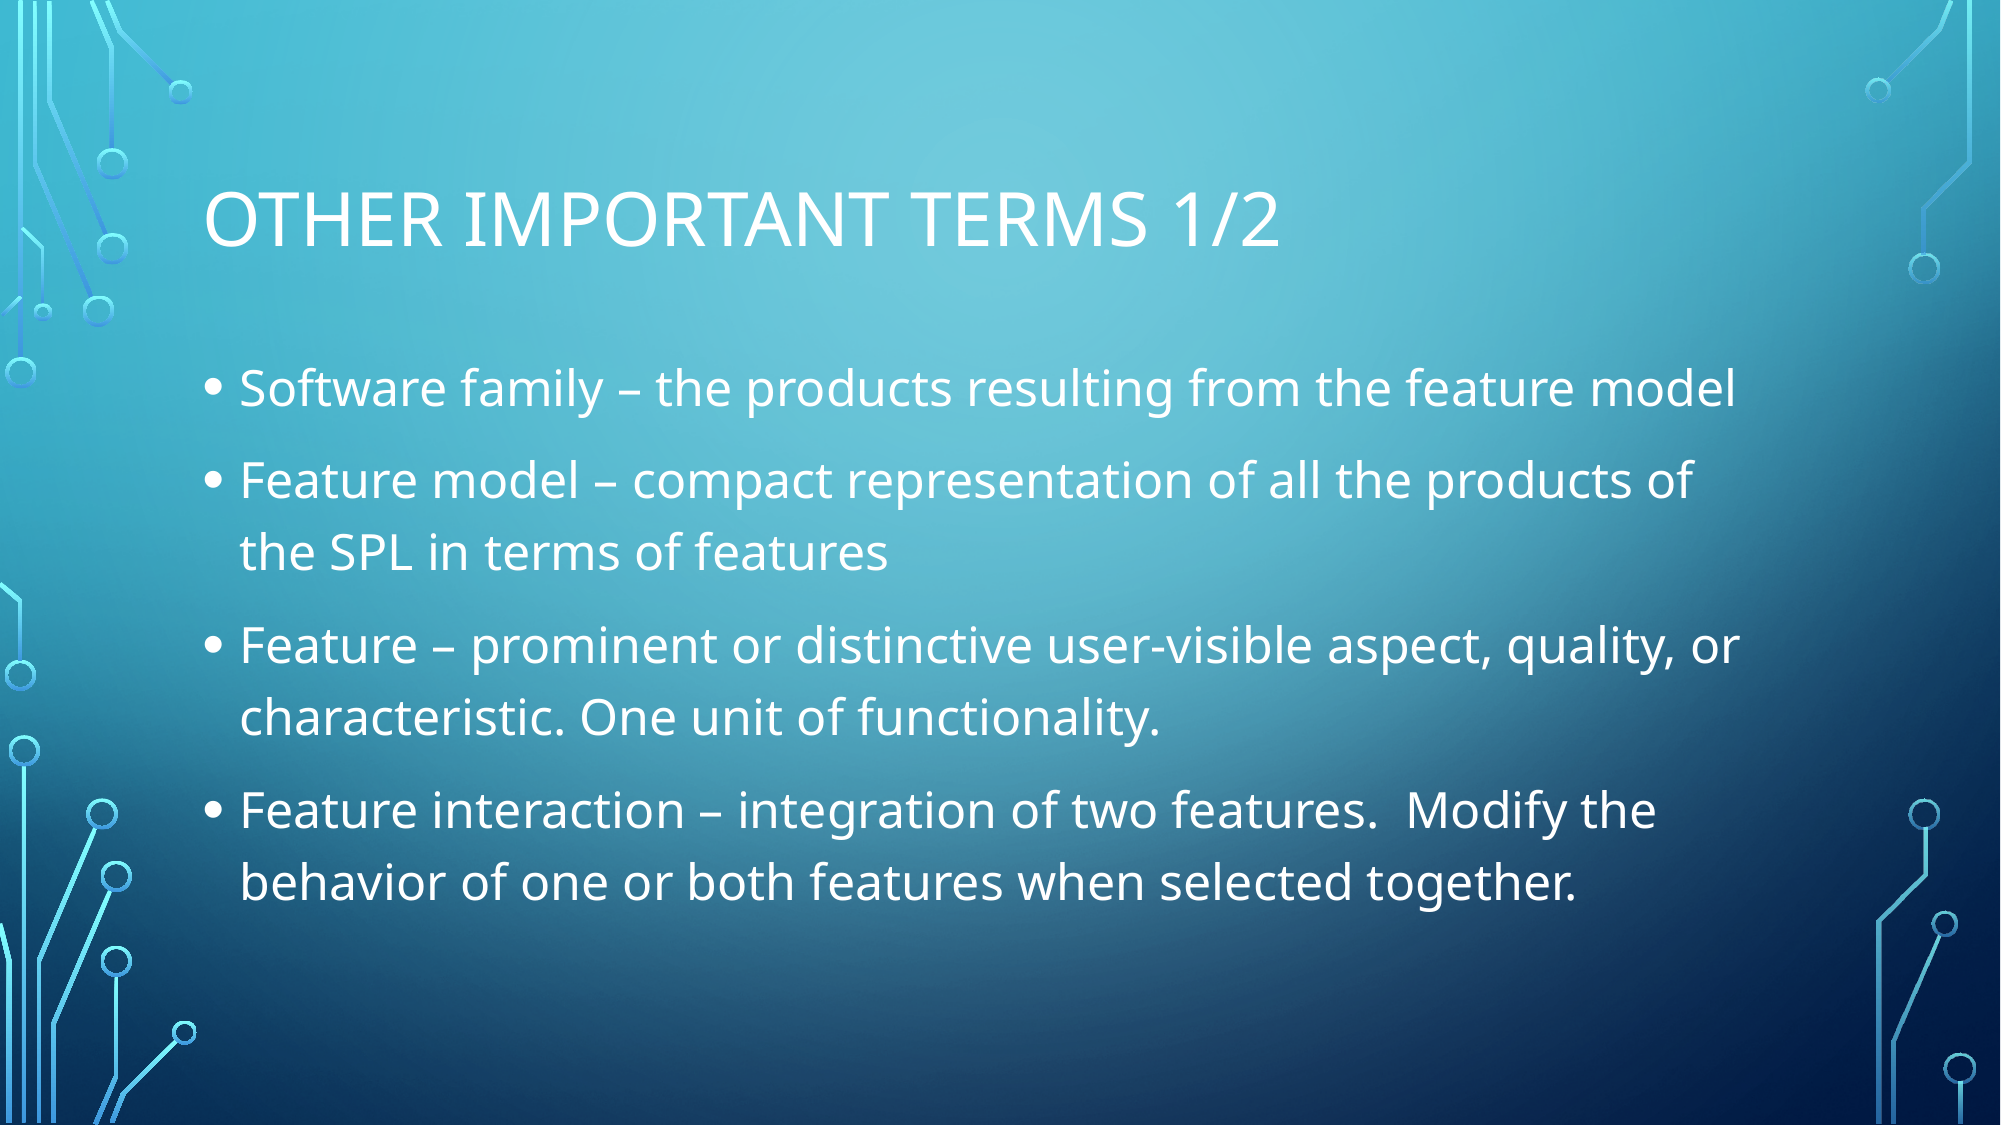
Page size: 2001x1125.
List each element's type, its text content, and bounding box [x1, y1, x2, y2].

list Software family – the products resulting from the feature model Feature model – compact representation of all the products of the SPL in terms of features Feature – prominent or distinctive user-visible aspect, quality, or characteristic. One unit of functionality. Feature interaction – integration of two features. Modify the behavior of one or both features when selected together. [187, 336, 1813, 918]
title Other important terms 1/2 [187, 101, 1813, 336]
